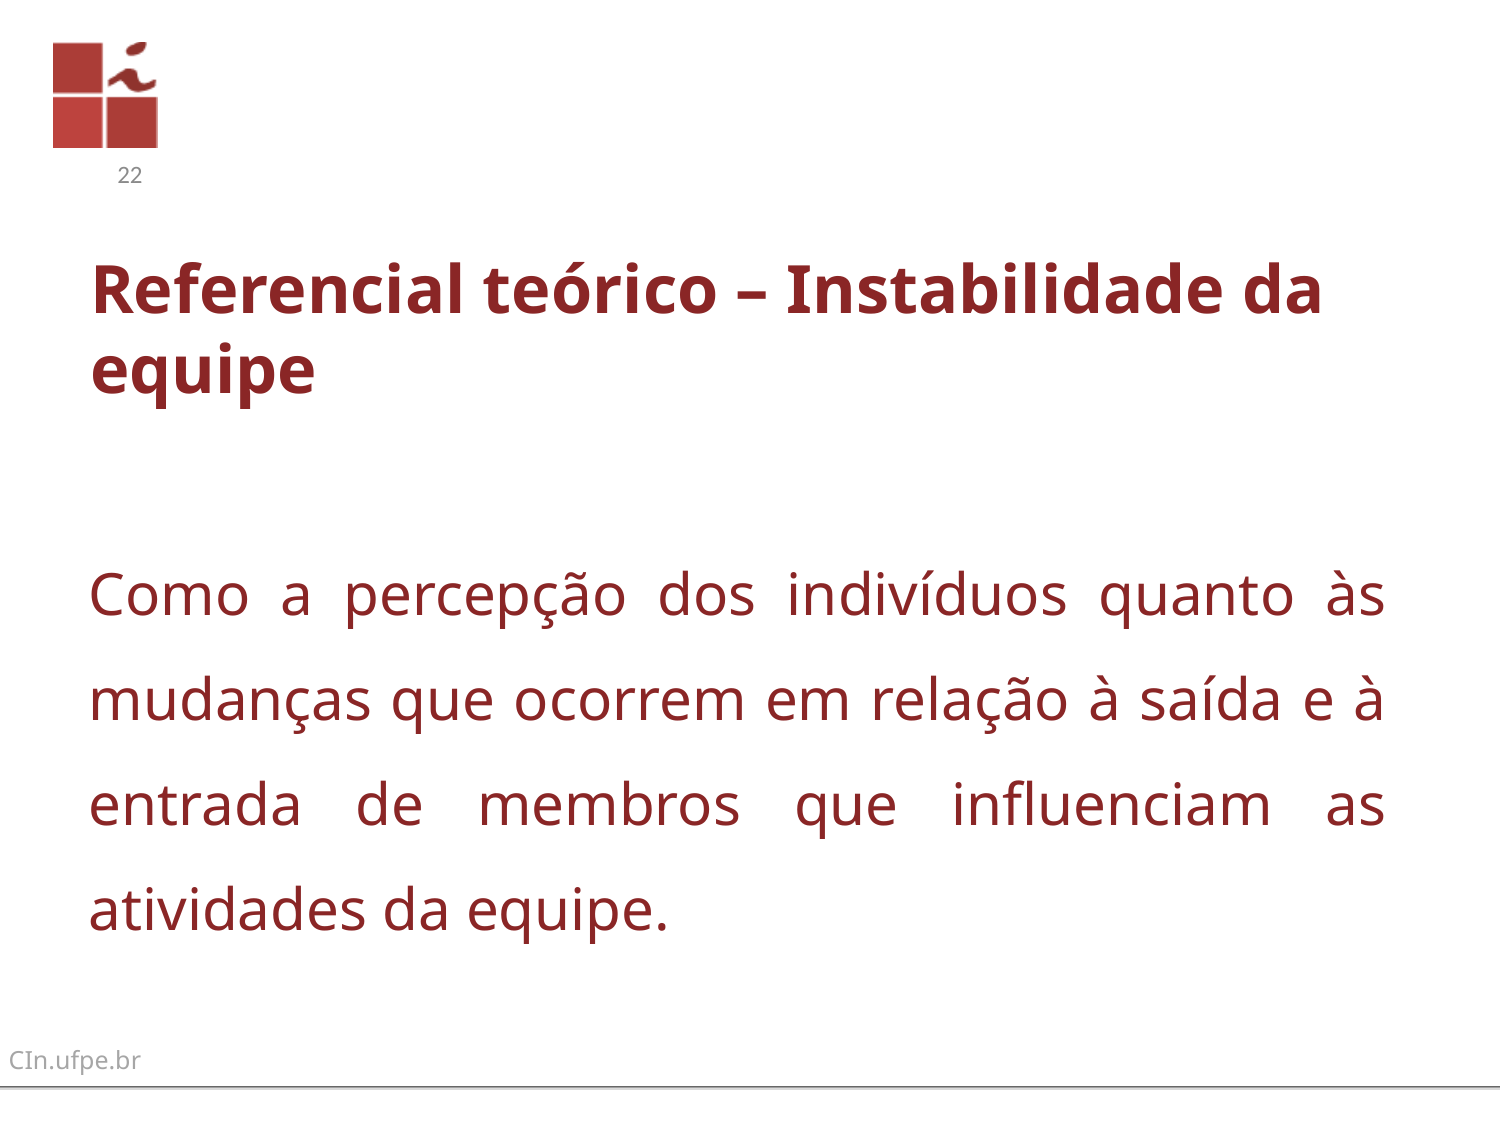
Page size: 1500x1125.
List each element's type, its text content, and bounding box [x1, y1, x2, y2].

title Referencial teórico – Instabilidade da equipe [75, 233, 1425, 421]
picture [0, 1086, 17, 1090]
picture [1402, 1086, 1500, 1090]
picture [53, 42, 158, 146]
list Como a percepção dos indivíduos quanto às mudanças que ocorrem em relação à saída e à entrada de membros que influenciam as atividades da equipe. [17, 515, 1402, 1092]
slide_number 22 [53, 146, 158, 200]
